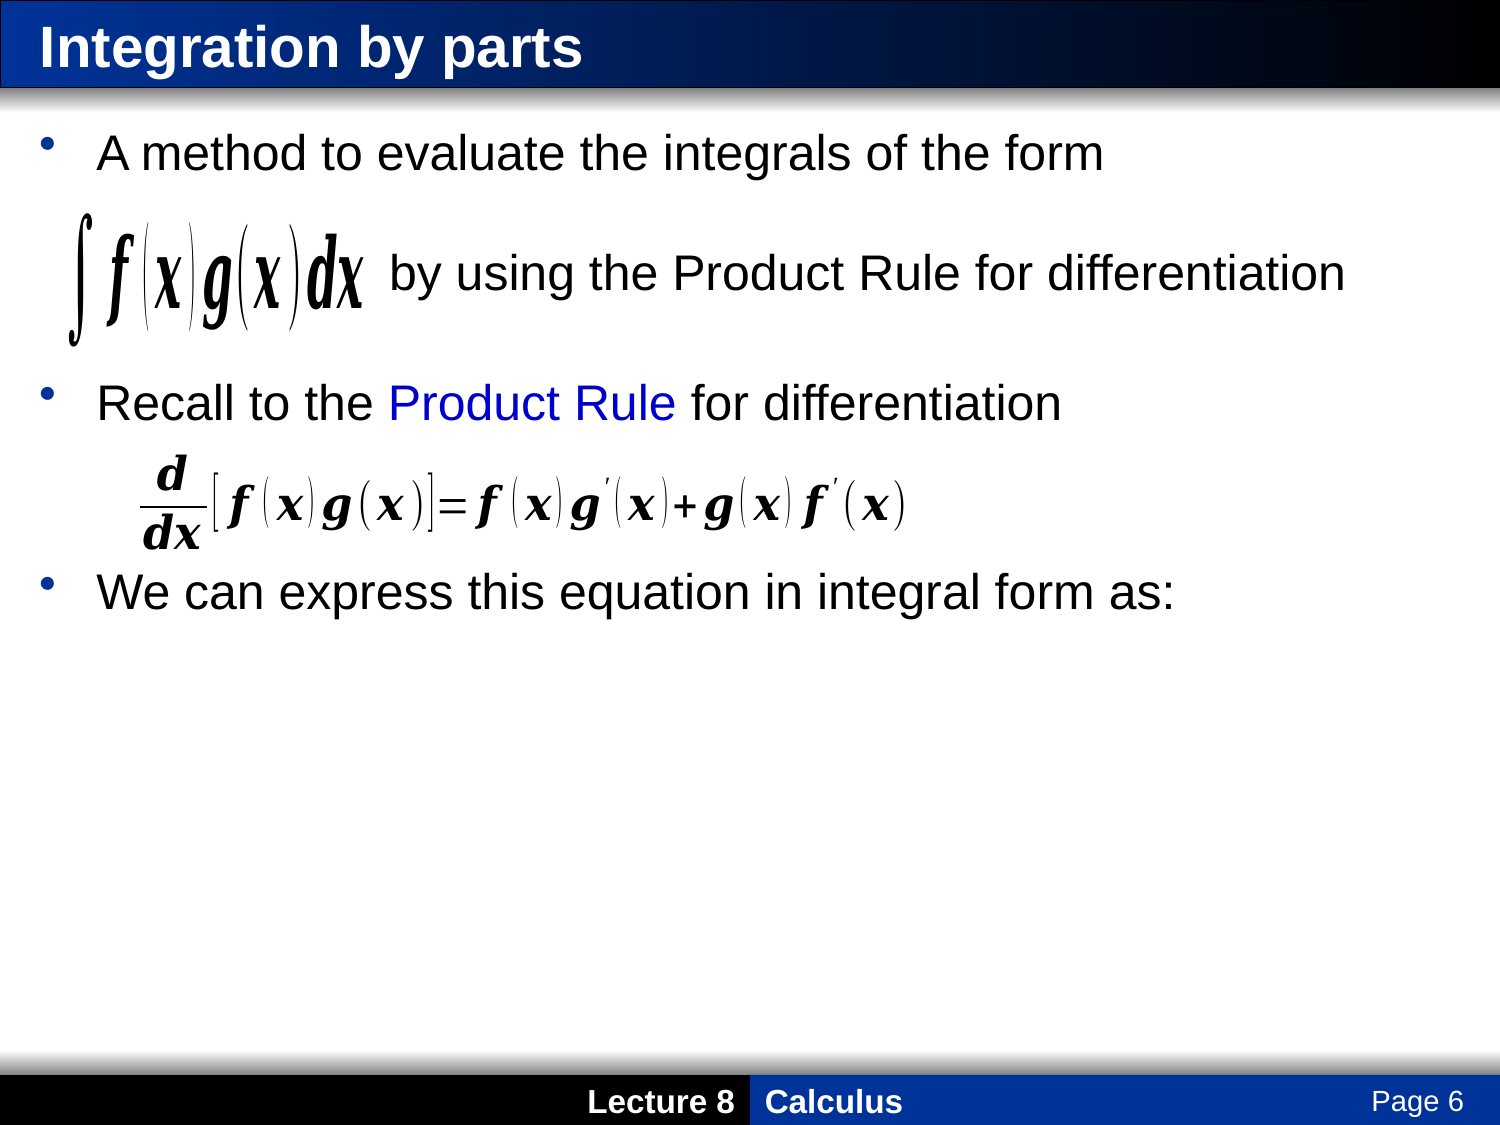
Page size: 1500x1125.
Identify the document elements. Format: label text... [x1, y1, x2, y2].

title Integration by parts [24, 12, 1500, 75]
list A method to evaluate the integrals of the form by using the Product Rule for differentiation Recall to the Product Rule for differentiation We can express this equation in integral form as: [24, 112, 1475, 1050]
slide_number Page 6 [1337, 1074, 1488, 1125]
